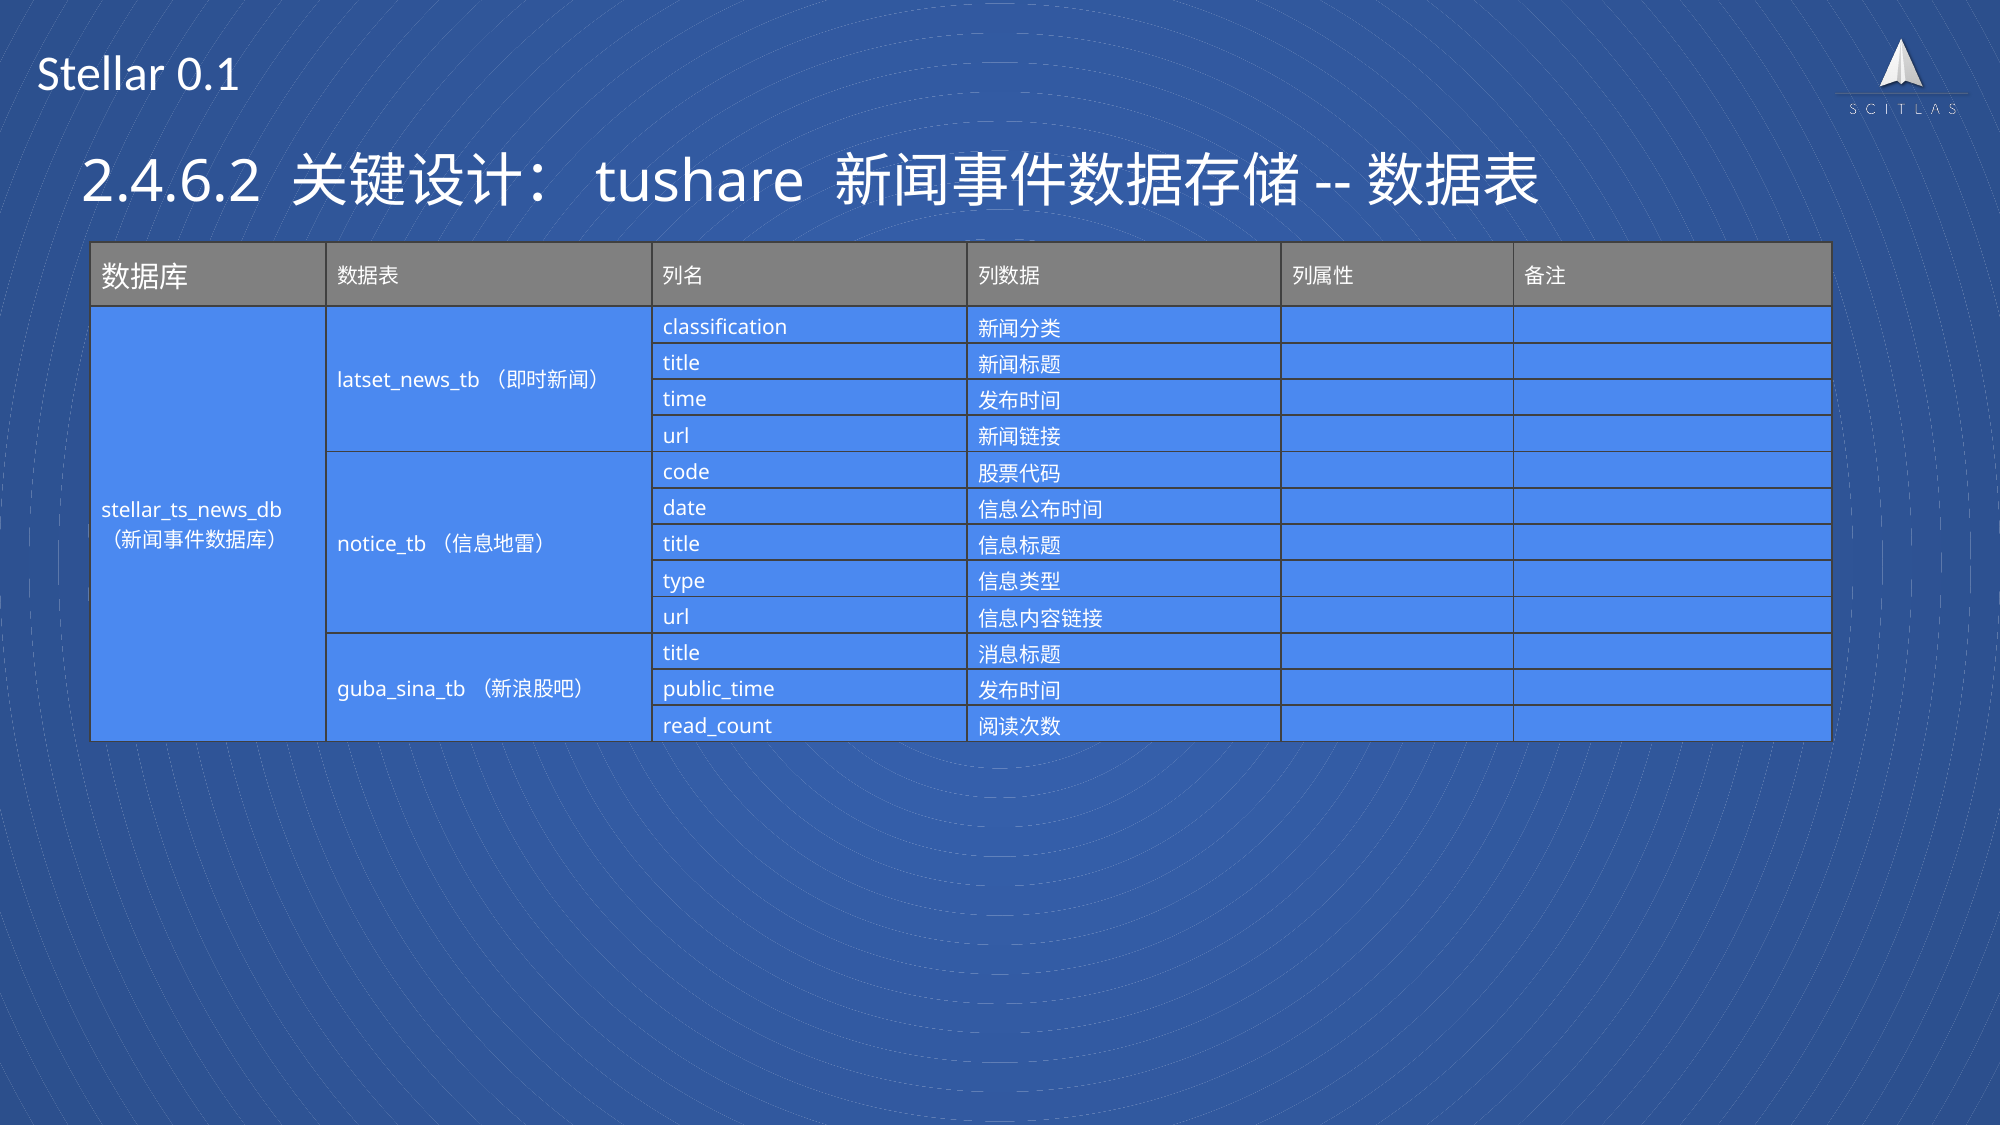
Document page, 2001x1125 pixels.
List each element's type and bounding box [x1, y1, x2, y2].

table_cell [653, 489, 966, 523]
table_cell [653, 525, 966, 559]
table_header [1514, 243, 1831, 305]
table_cell [1282, 380, 1513, 414]
table_cell [968, 525, 1280, 559]
table_cell [968, 307, 1280, 342]
text_box [0, 0, 2000, 1125]
table_cell [1282, 706, 1513, 741]
table_cell [1282, 344, 1513, 378]
table_cell [327, 634, 651, 741]
table_cell [1514, 597, 1831, 632]
table_cell [1514, 489, 1831, 523]
table_cell [1282, 489, 1513, 523]
table_cell [1282, 561, 1513, 596]
table_cell [1514, 706, 1831, 741]
table_cell [968, 597, 1280, 632]
table_cell [1514, 416, 1831, 451]
table_cell [653, 380, 966, 414]
table_cell [653, 416, 966, 451]
table_cell [1514, 670, 1831, 704]
table_header [327, 243, 651, 305]
table_cell [91, 307, 325, 741]
table_cell [968, 416, 1280, 451]
table_cell [653, 307, 966, 342]
table_header [968, 243, 1280, 305]
table_cell [653, 634, 966, 668]
table_cell [1282, 525, 1513, 559]
table_header [653, 243, 966, 305]
table_cell [1514, 561, 1831, 596]
table_cell [968, 380, 1280, 414]
table_cell [968, 489, 1280, 523]
table_cell [653, 670, 966, 704]
table_cell [968, 634, 1280, 668]
table_cell [1514, 634, 1831, 668]
table_cell [327, 452, 651, 632]
table_cell [653, 706, 966, 741]
table_cell [968, 344, 1280, 378]
table_cell [653, 597, 966, 632]
table_cell [968, 561, 1280, 596]
table_cell [1514, 344, 1831, 378]
table_cell [1514, 307, 1831, 342]
table_cell [653, 452, 966, 487]
table_cell [1282, 597, 1513, 632]
picture [1802, 0, 2000, 142]
table_header [1282, 243, 1513, 305]
table_cell [327, 307, 651, 451]
table_header [91, 243, 325, 305]
table_cell [1282, 307, 1513, 342]
table_cell [653, 561, 966, 596]
table_cell [653, 344, 966, 378]
table_cell [968, 452, 1280, 487]
table_cell [1282, 452, 1513, 487]
table_cell [1514, 452, 1831, 487]
table_cell [1282, 416, 1513, 451]
table_cell [1514, 380, 1831, 414]
table_cell [968, 706, 1280, 741]
table_cell [1514, 525, 1831, 559]
table_cell [968, 670, 1280, 704]
table_cell [1282, 634, 1513, 668]
table_cell [1282, 670, 1513, 704]
